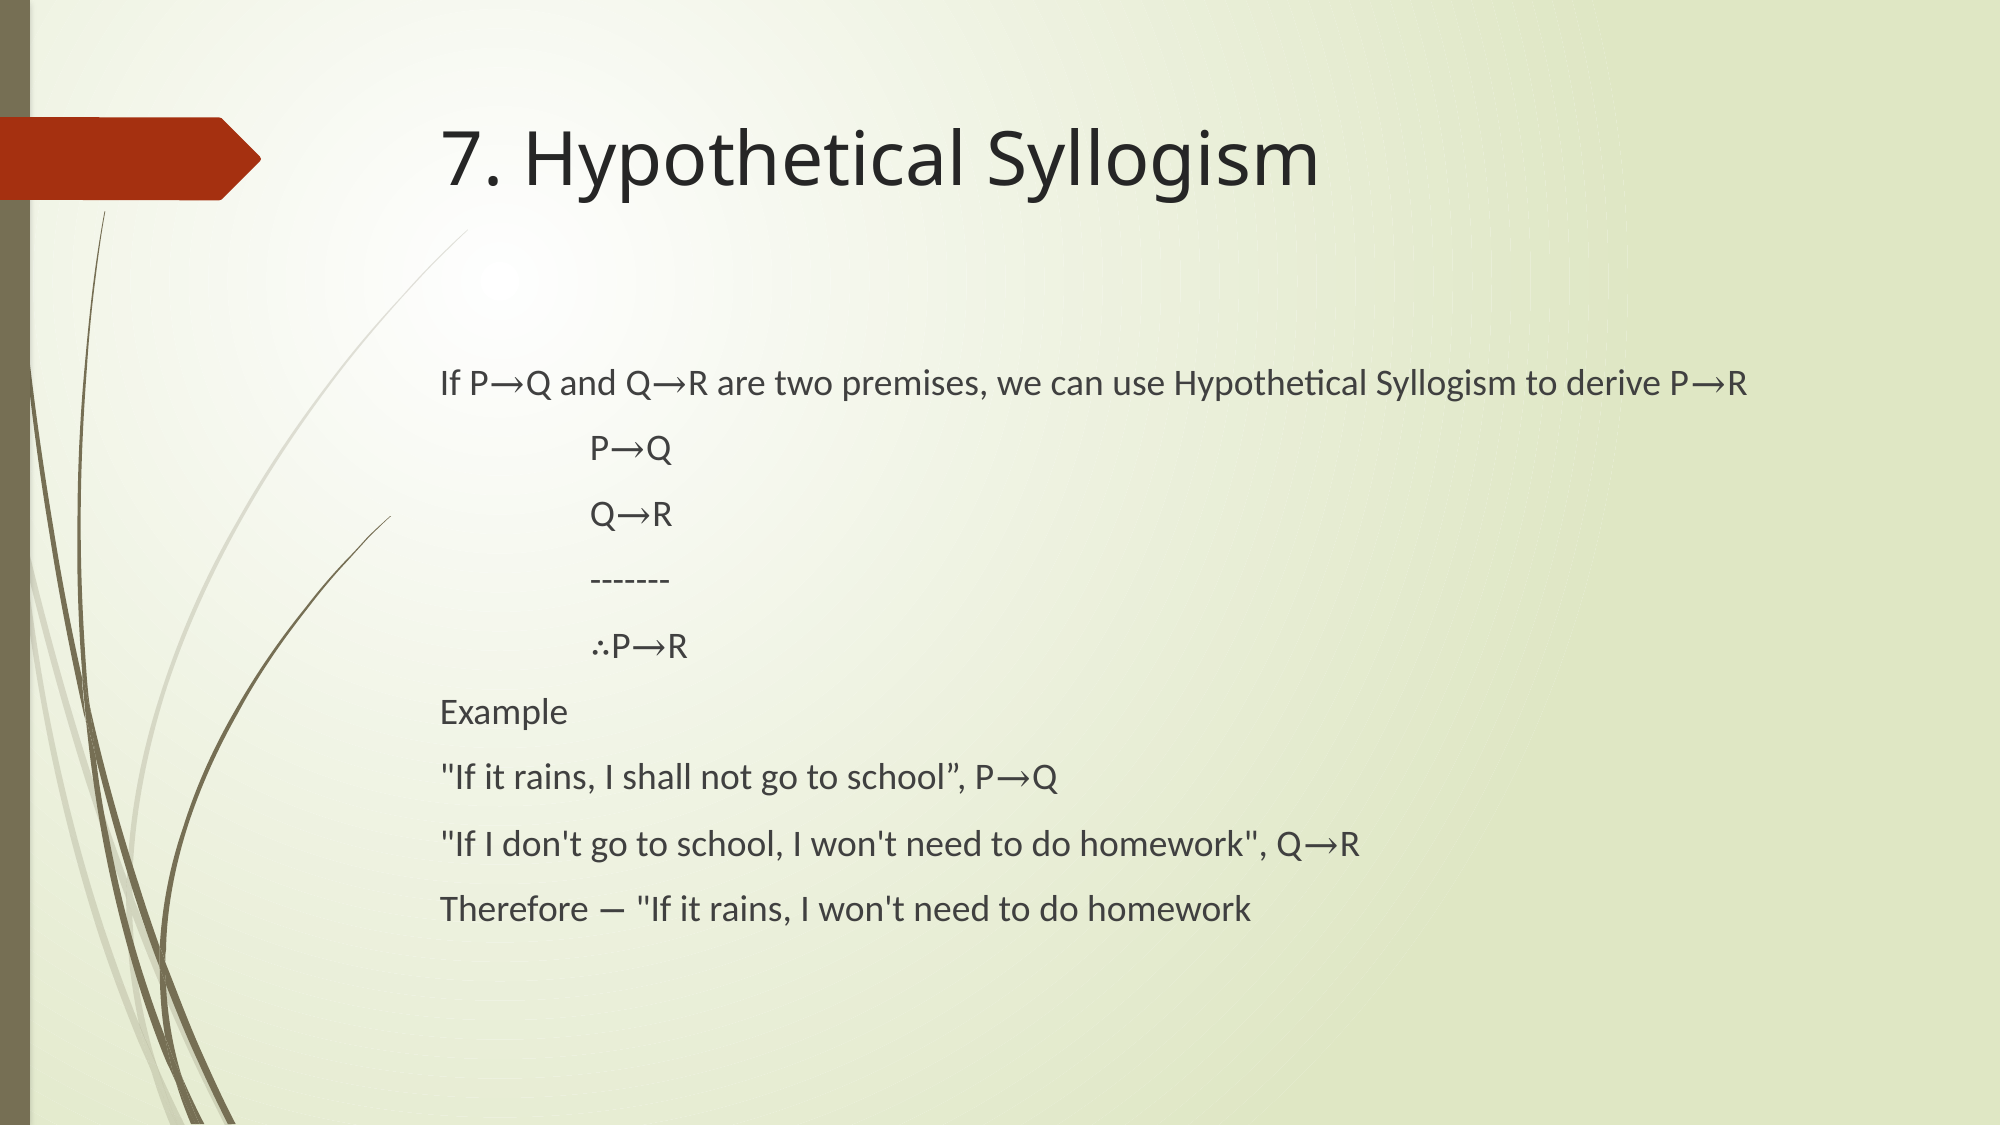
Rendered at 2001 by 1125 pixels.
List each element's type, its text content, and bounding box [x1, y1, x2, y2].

title 7. Hypothetical Syllogism [425, 102, 1888, 313]
list If P→Q and Q→R are two premises, we can use Hypothetical Syllogism to derive P→R P→Q Q→R ------- ∴P→R Example "If it rains, I shall not go to school”, P→Q "If I don't go to school, I won't need to do homework", Q→R Therefore − "If it rains, I won't need to do homework [424, 350, 1888, 970]
